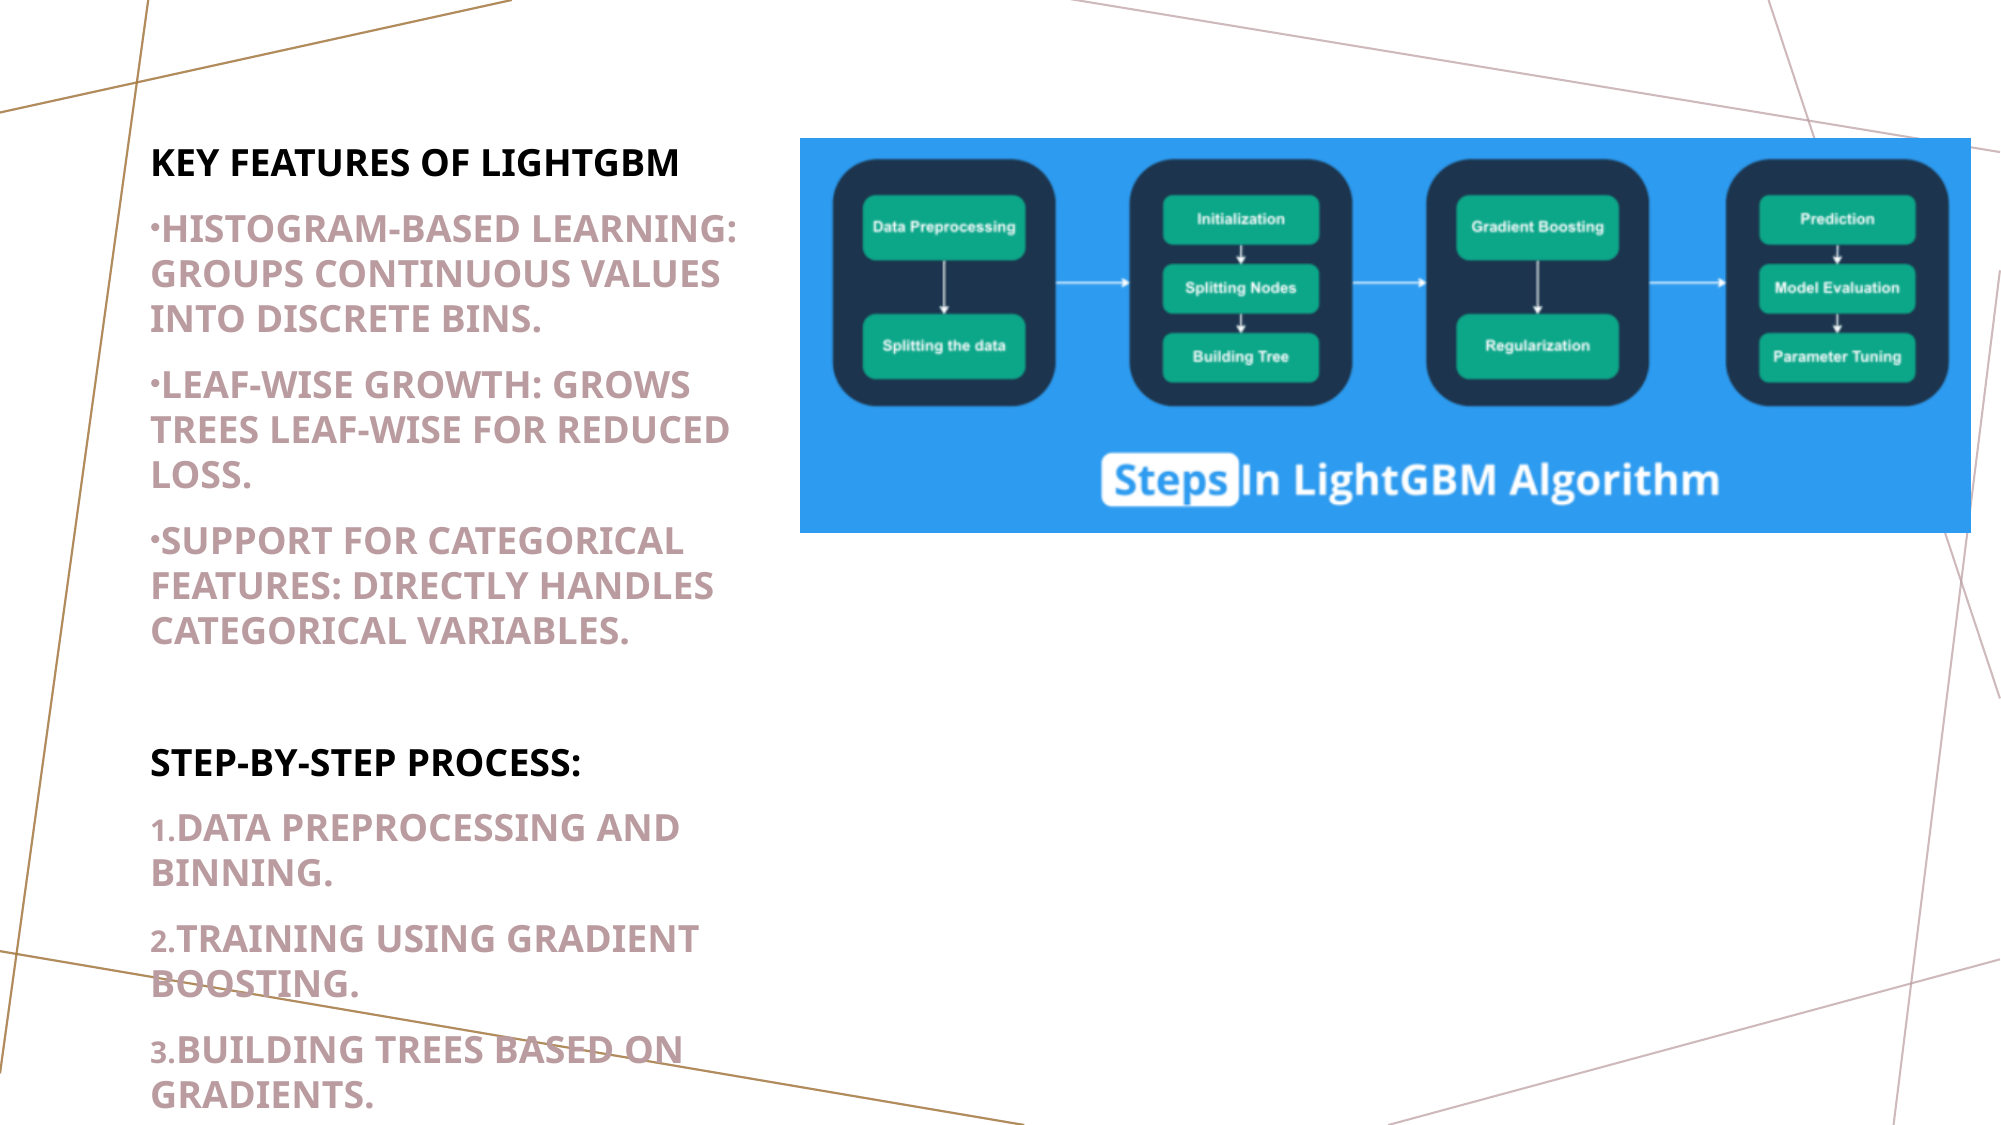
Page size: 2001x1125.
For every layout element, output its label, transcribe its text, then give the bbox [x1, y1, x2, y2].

subtitle Key Features of LightGBM Histogram-based learning: Groups continuous values into discrete bins. Leaf-wise growth: Grows trees leaf-wise for reduced loss. Support for categorical features: Directly handles categorical variables. Step-by-step process: Data preprocessing and binning. Training using gradient boosting. Building trees based on gradients. Updating predictions iteratively [135, 131, 815, 934]
picture [800, 138, 1971, 533]
